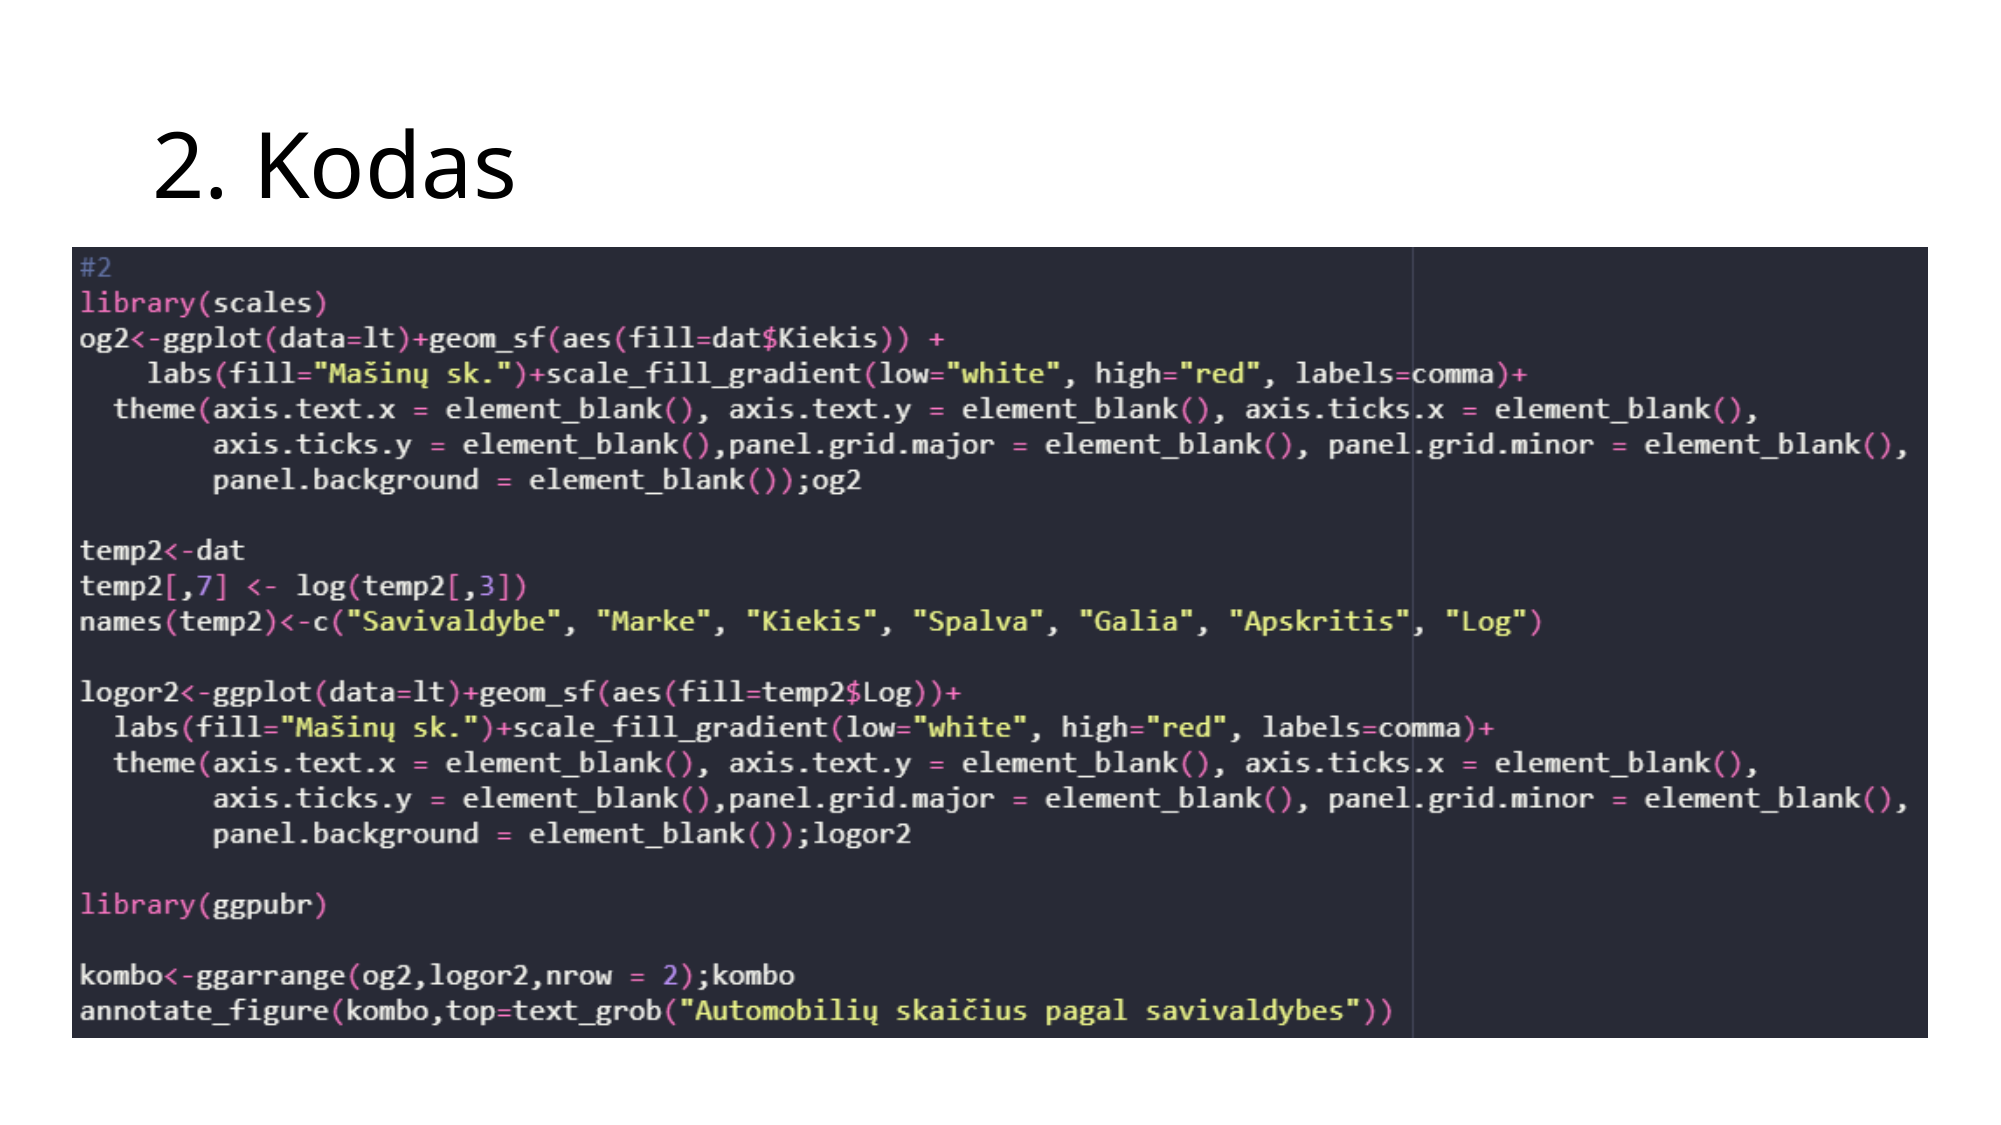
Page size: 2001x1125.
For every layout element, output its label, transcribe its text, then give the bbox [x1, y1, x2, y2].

picture [72, 247, 1928, 1038]
title 2. Kodas [137, 59, 1863, 247]
